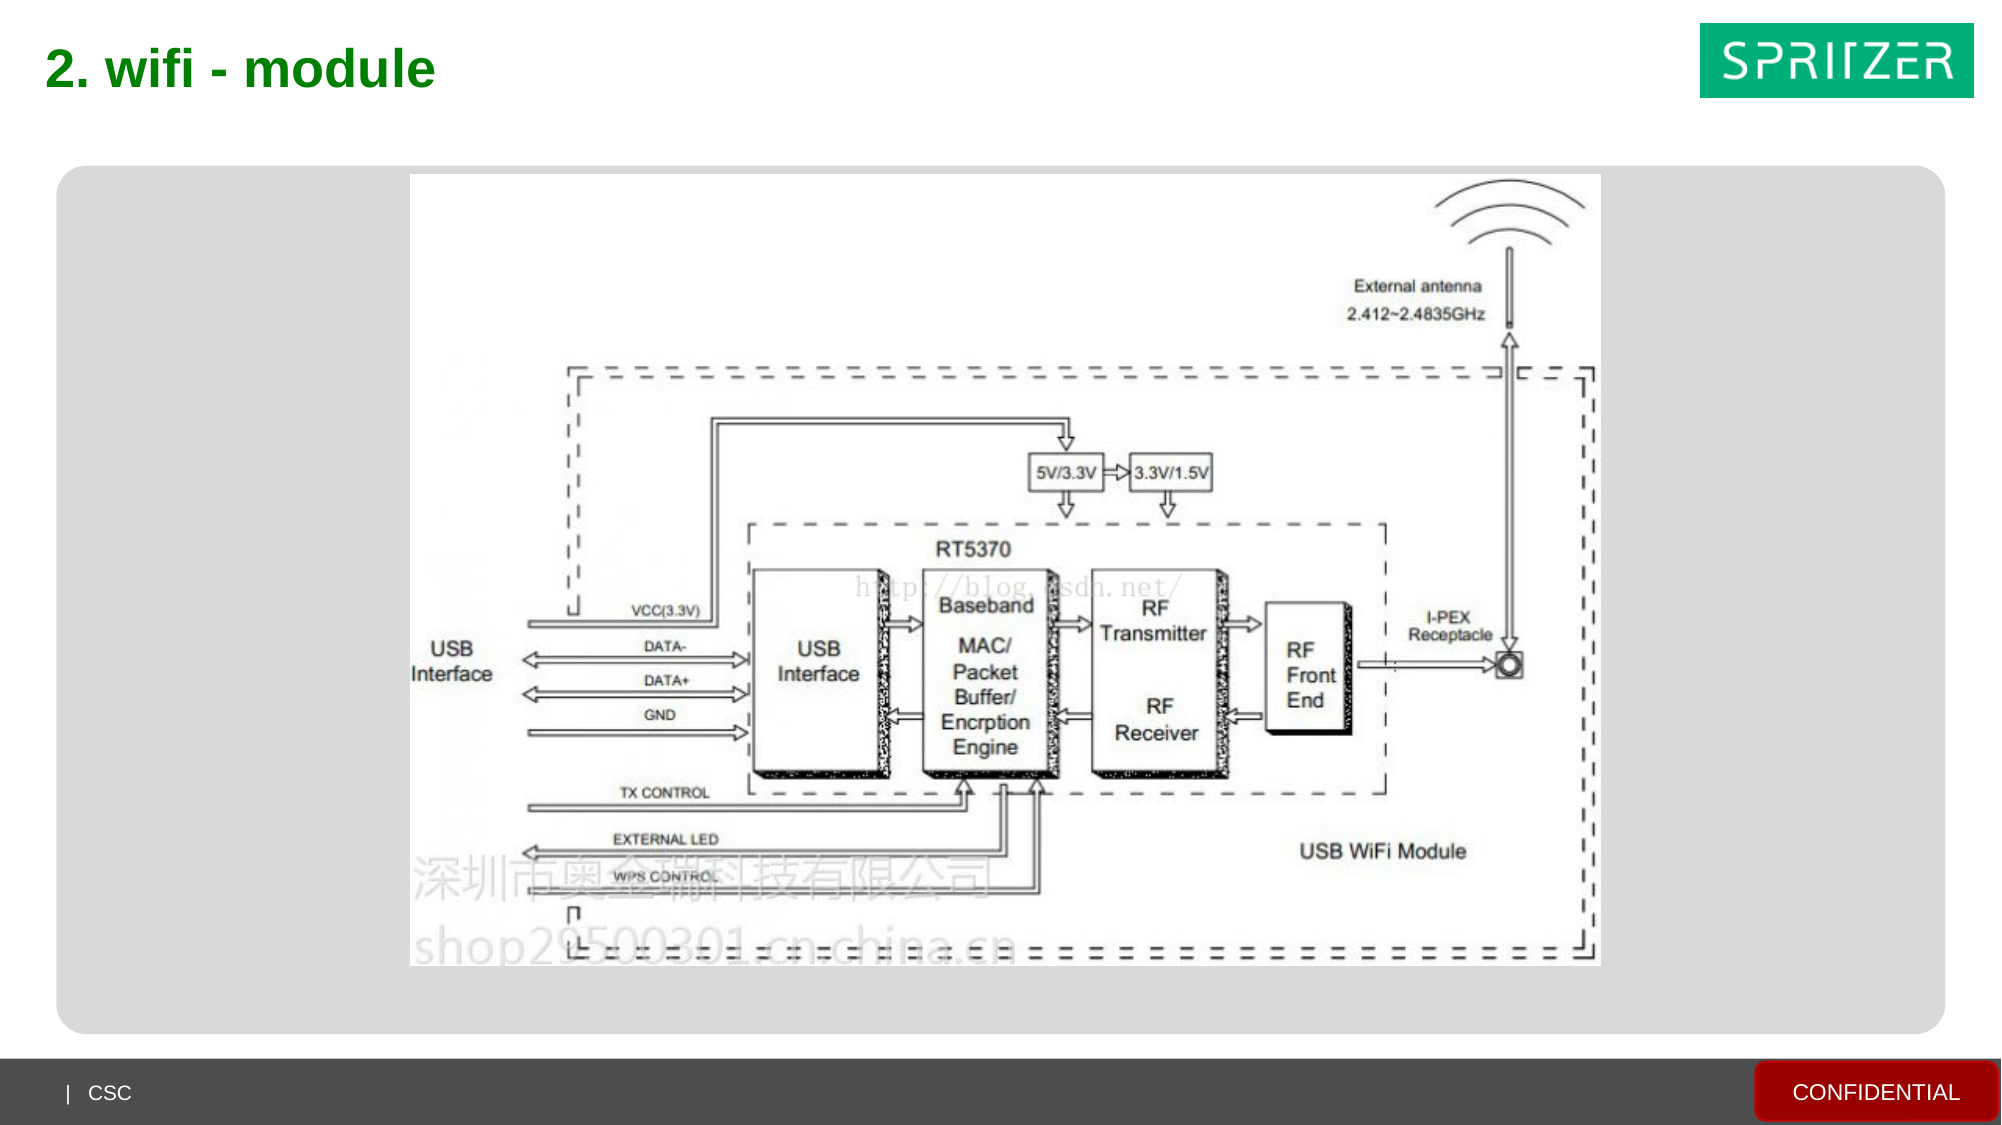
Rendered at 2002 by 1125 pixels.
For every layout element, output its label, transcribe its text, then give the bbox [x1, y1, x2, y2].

picture [1700, 23, 1974, 98]
text_box 2. wifi - module [45, 27, 1954, 99]
picture [410, 174, 1602, 966]
